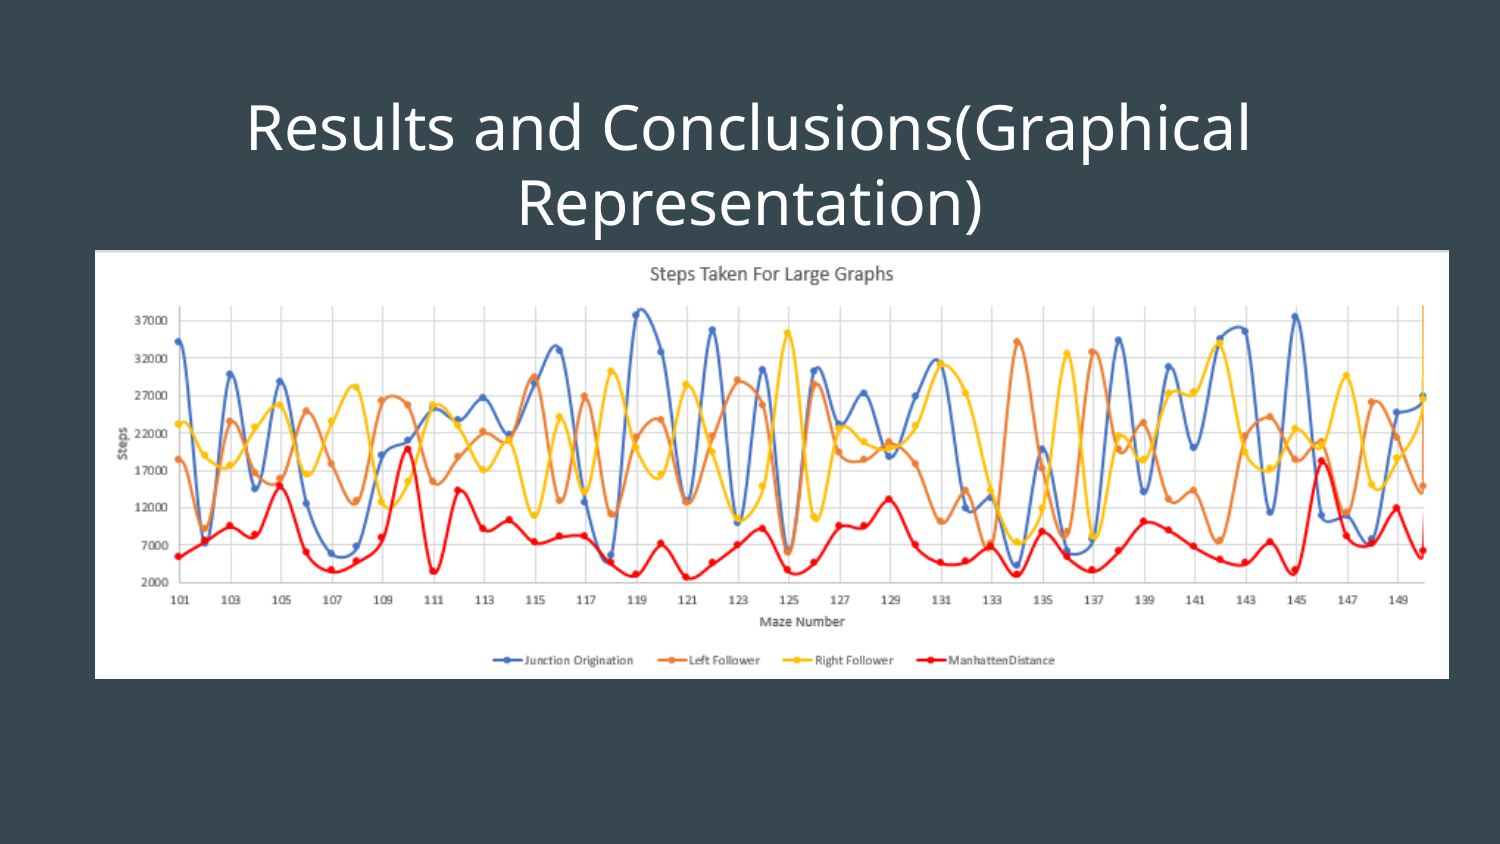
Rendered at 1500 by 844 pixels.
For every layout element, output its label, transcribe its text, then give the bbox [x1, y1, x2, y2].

picture [94, 250, 1450, 679]
title Results and Conclusions(Graphical Representation) [51, 72, 1449, 167]
